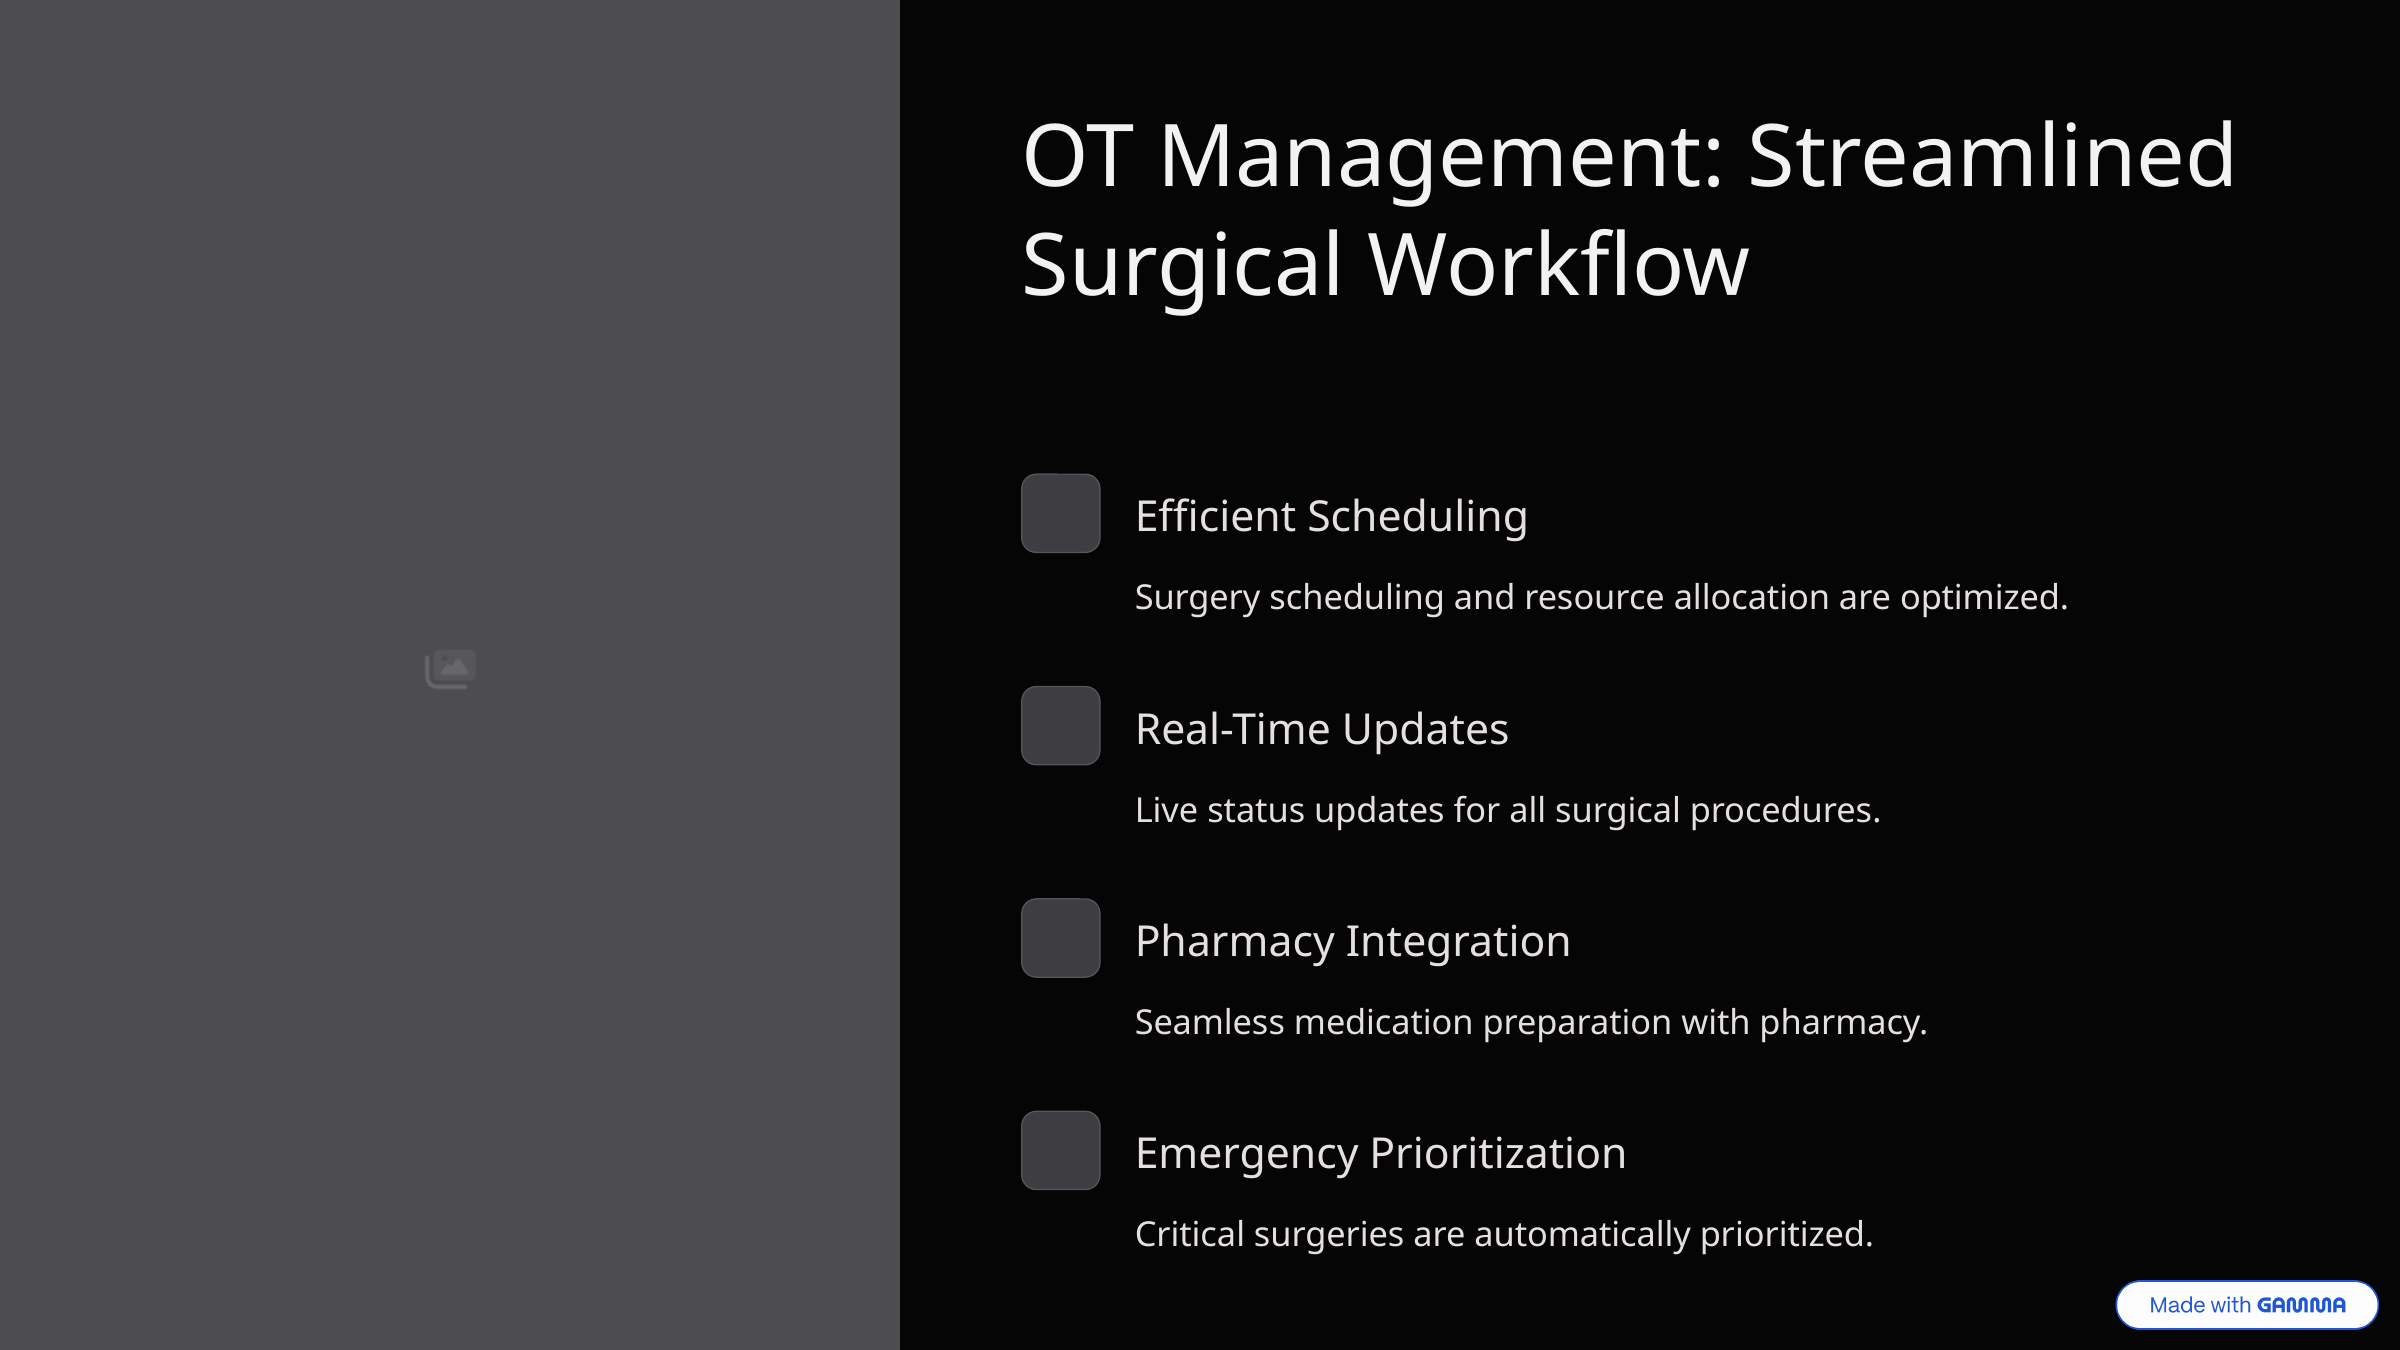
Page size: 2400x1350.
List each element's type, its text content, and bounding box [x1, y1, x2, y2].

text_box Real-Time Updates [1134, 698, 1570, 753]
text_box OT Management: Streamlined Surgical Workflow [1021, 95, 2279, 422]
picture [2106, 1271, 2389, 1339]
text_box Critical surgeries are automatically prioritized. [1134, 1198, 2279, 1255]
text_box Efficient Scheduling [1134, 486, 1570, 541]
text_box [1021, 898, 1101, 978]
picture [0, 0, 900, 1350]
text_box Emergency Prioritization [1134, 1123, 1649, 1178]
text_box [1021, 1111, 1101, 1190]
text_box Pharmacy Integration [1134, 910, 1604, 966]
text_box Seamless medication preparation with pharmacy. [1134, 986, 2279, 1042]
text_box Live status updates for all surgical procedures. [1134, 773, 2279, 830]
text_box Surgery scheduling and resource allocation are optimized. [1134, 561, 2279, 617]
text_box [1021, 686, 1101, 765]
text_box [1021, 474, 1101, 553]
